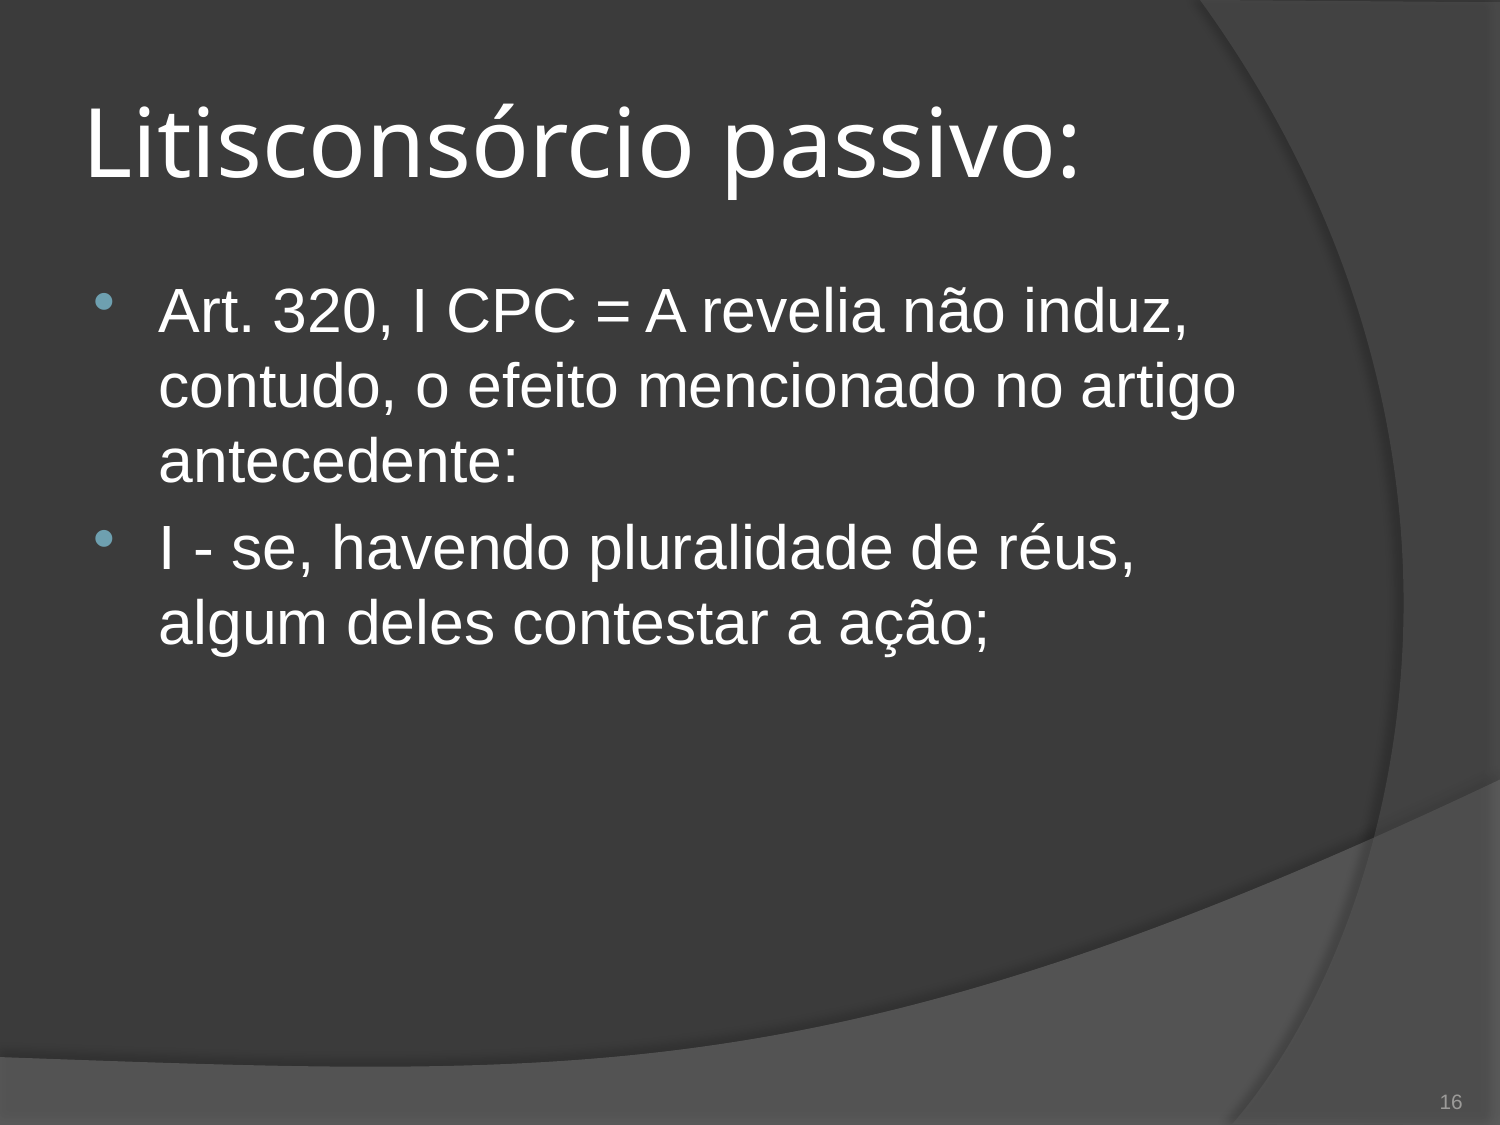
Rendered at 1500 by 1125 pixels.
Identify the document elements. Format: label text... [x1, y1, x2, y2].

title Litisconsórcio passivo: [75, 45, 1300, 233]
slide_number 16 [1337, 1053, 1463, 1114]
list Art. 320, I CPC = A revelia não induz, contudo, o efeito mencionado no artigo antecedente: I - se, havendo pluralidade de réus, algum deles contestar a ação; [75, 262, 1300, 1005]
